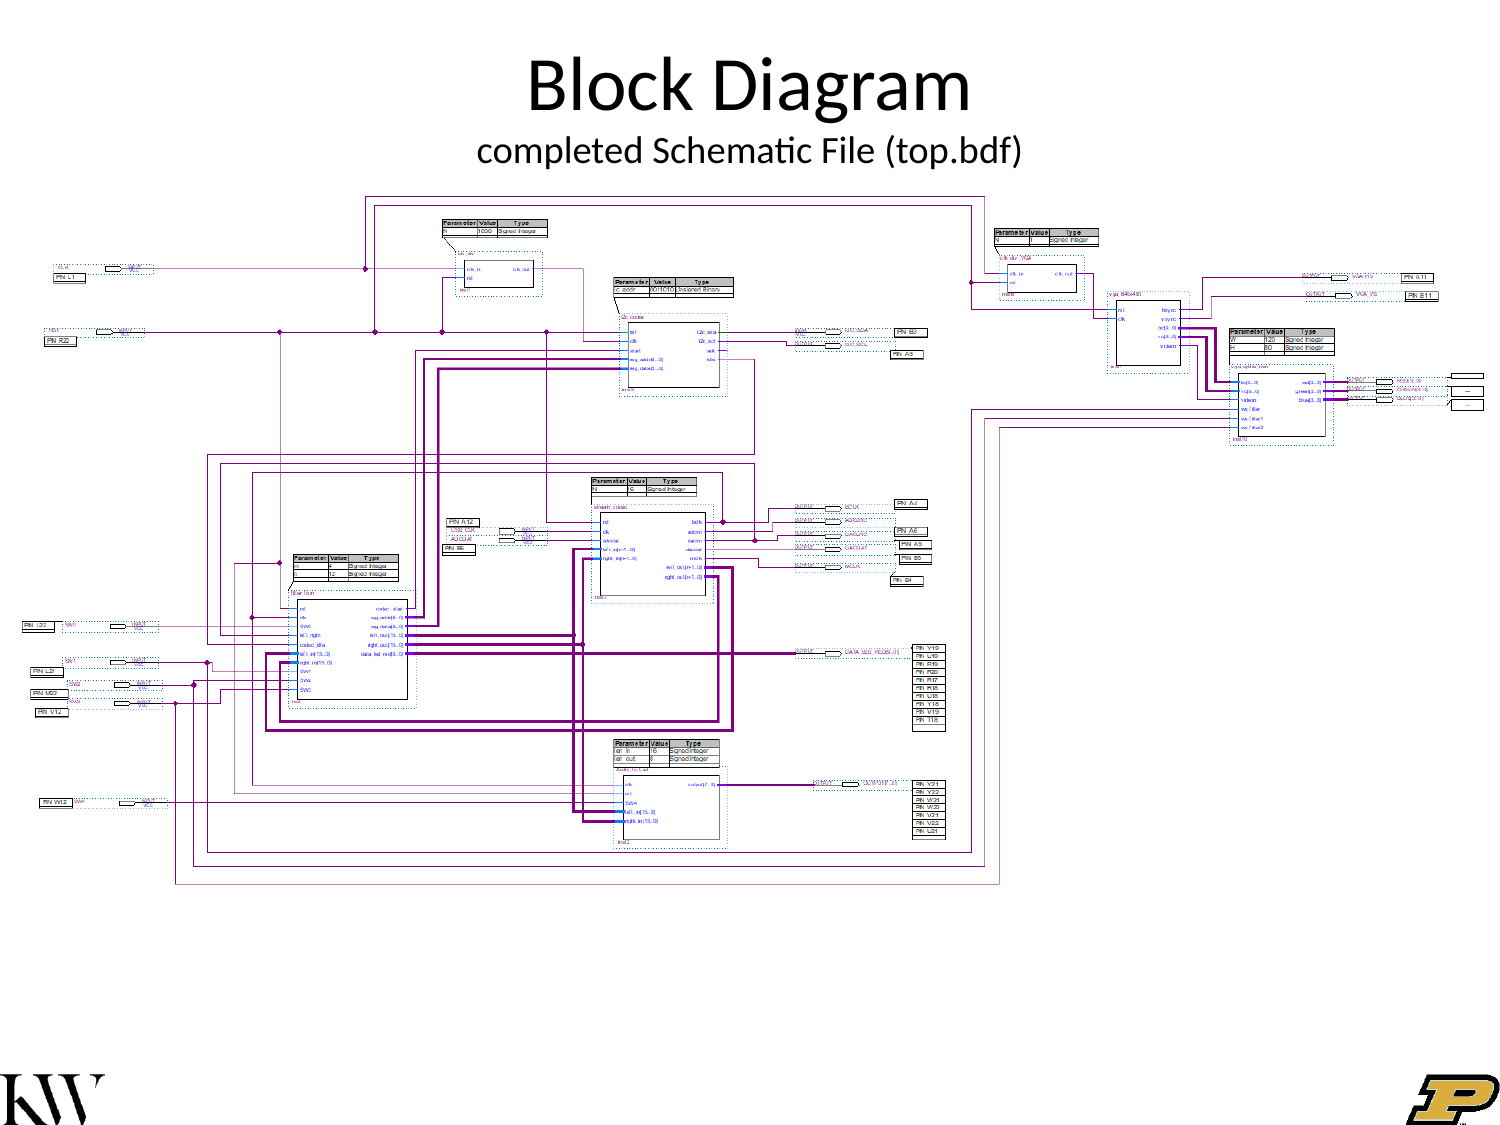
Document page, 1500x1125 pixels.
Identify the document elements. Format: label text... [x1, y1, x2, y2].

picture [0, 177, 1492, 901]
picture [0, 1074, 105, 1125]
title Block Diagram completed Schematic File (top.bdf) [75, 24, 1425, 175]
picture [1399, 1048, 1500, 1125]
